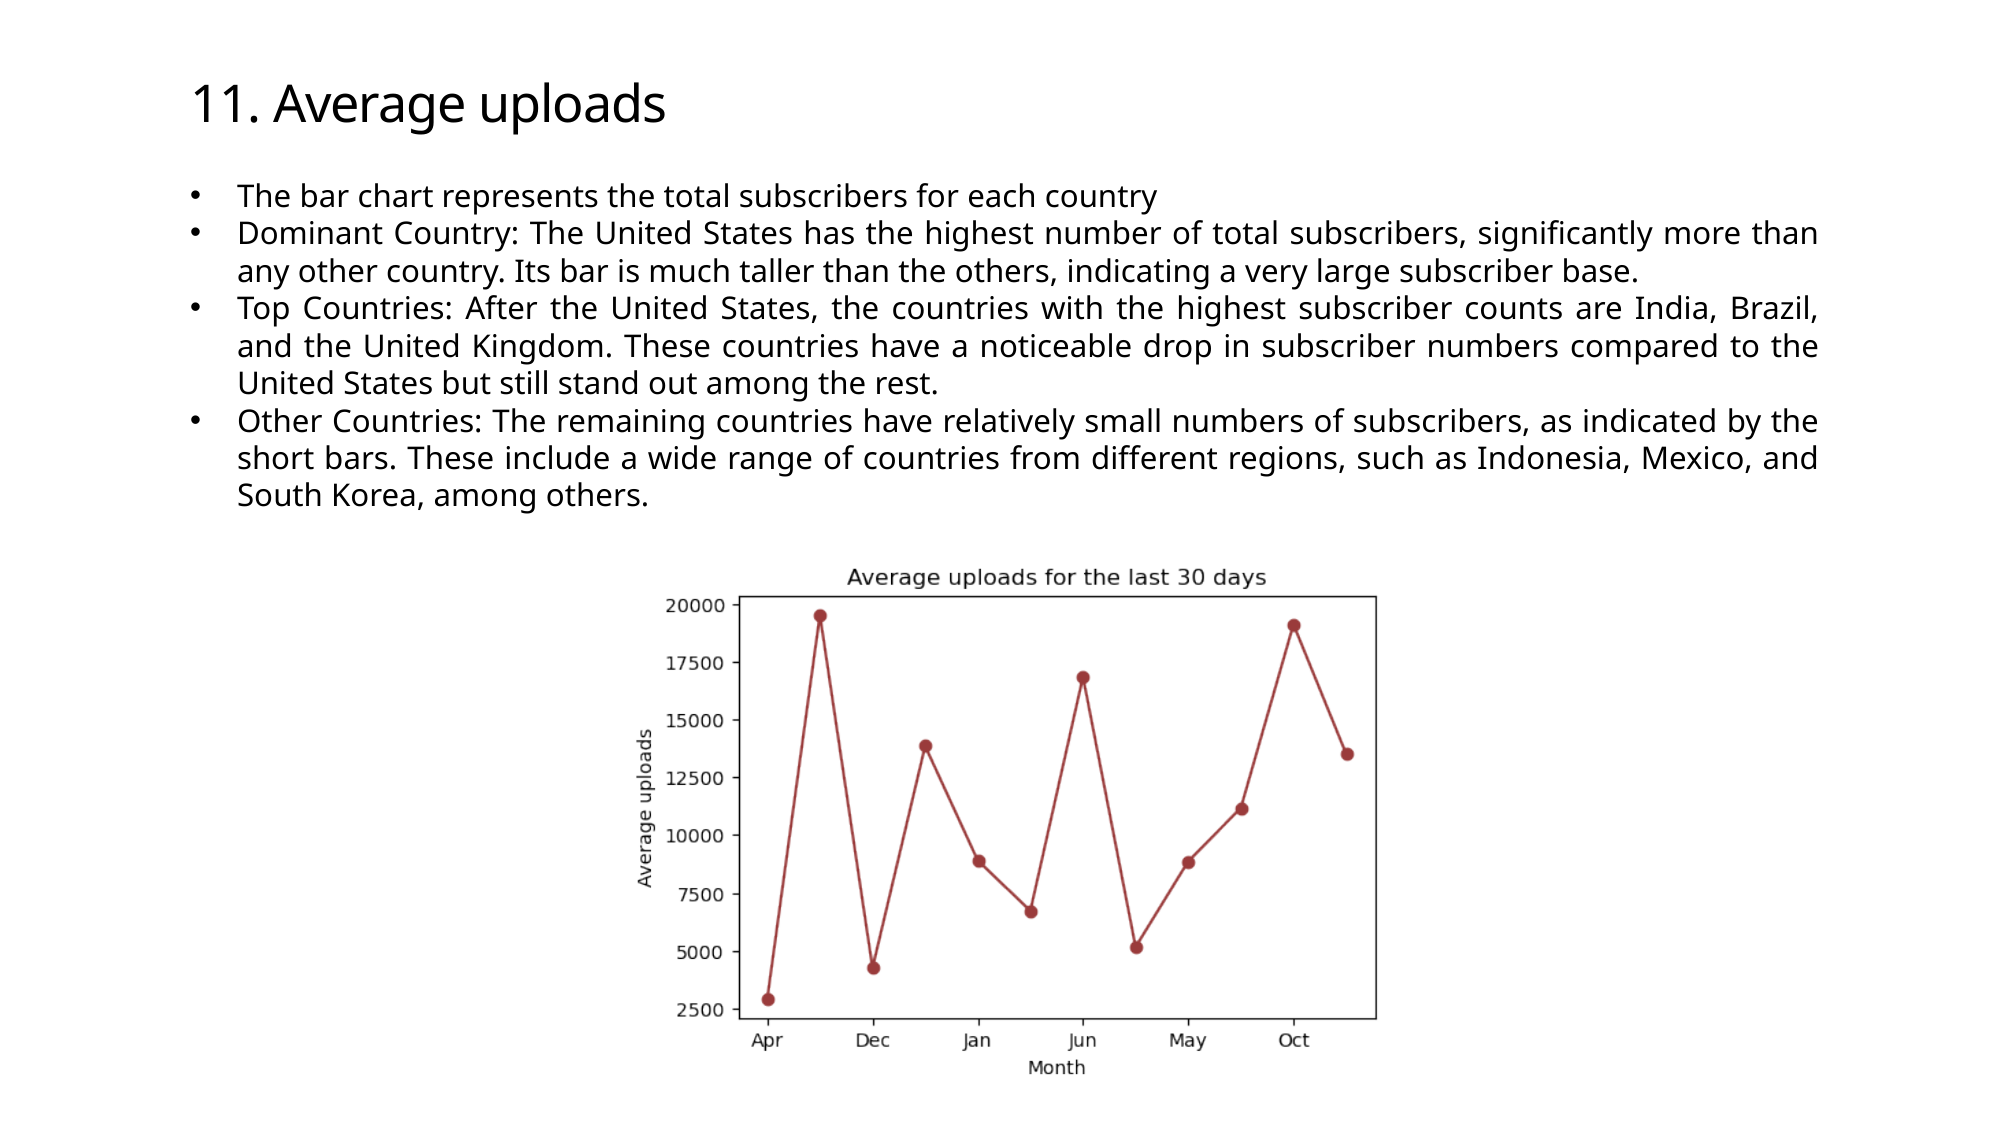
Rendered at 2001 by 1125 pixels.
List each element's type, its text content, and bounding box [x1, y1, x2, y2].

text_box The bar chart represents the total subscribers for each country Dominant Country: The United States has the highest number of total subscribers, significantly more than any other country. Its bar is much taller than the others, indicating a very large subscriber base. Top Countries: After the United States, the countries with the highest subscriber counts are India, Brazil, and the United Kingdom. These countries have a noticeable drop in subscriber numbers compared to the United States but still stand out among the rest. Other Countries: The remaining countries have relatively small numbers of subscribers, as indicated by the short bars. These include a wide range of countries from different regions, such as Indonesia, Mexico, and South Korea, among others. [175, 168, 1837, 521]
title 11. Average uploads [175, 34, 1766, 141]
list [623, 555, 1388, 1091]
